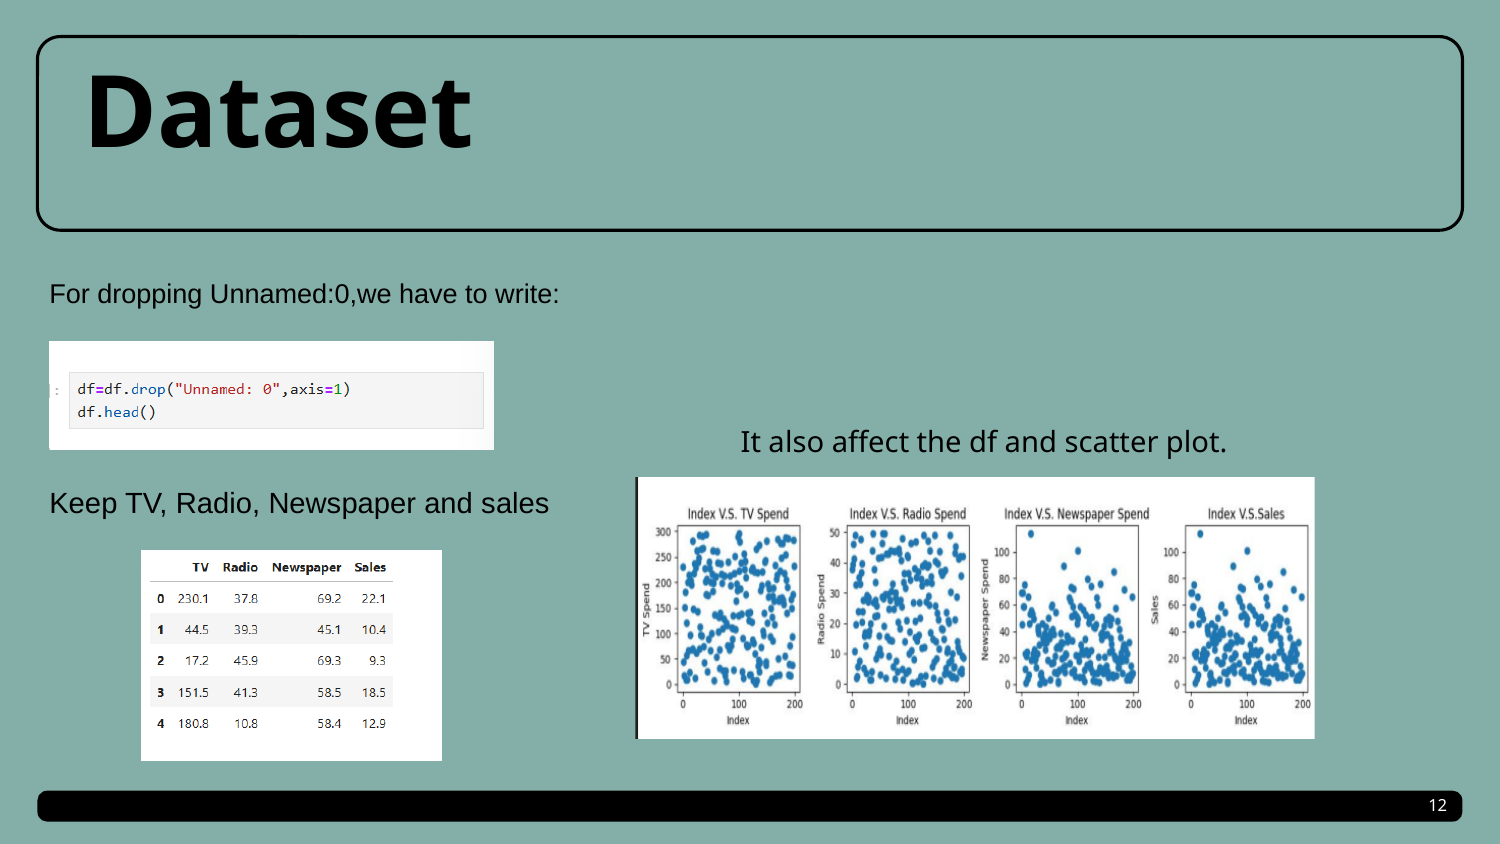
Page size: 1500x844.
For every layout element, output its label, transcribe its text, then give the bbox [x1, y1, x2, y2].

picture [635, 476, 1315, 739]
picture [141, 550, 442, 762]
title Dataset [68, 75, 749, 241]
text_box [583, 300, 1174, 625]
text_box For dropping Unnamed:0,we have to write: Keep TV, Radio, Newspaper and sales [34, 261, 583, 739]
picture [49, 341, 495, 450]
text_box It also affect the df and scatter plot. [725, 408, 1298, 475]
